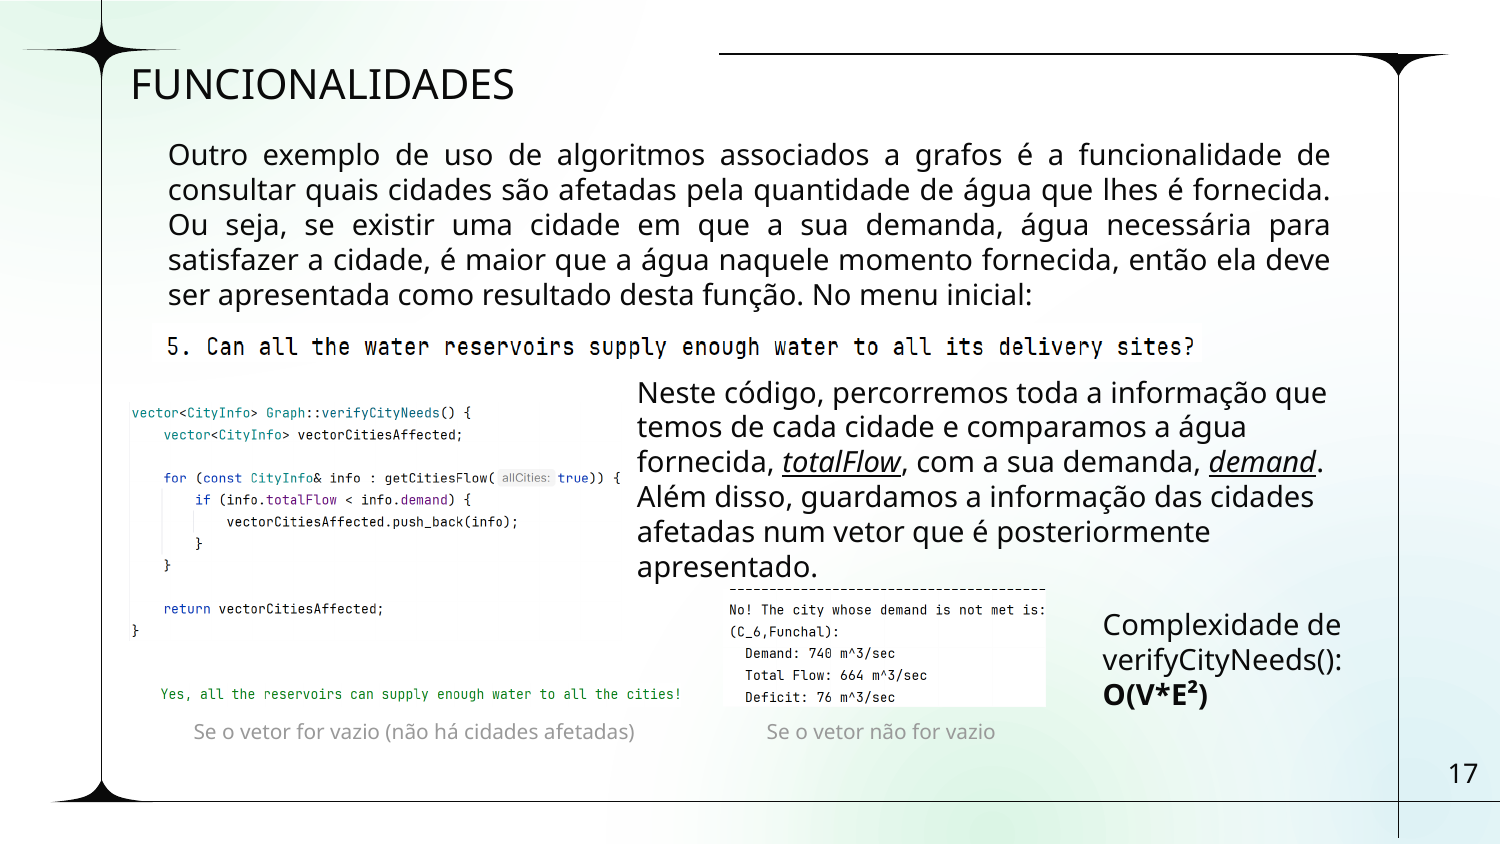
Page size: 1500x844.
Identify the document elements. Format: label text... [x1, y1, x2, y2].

picture [160, 683, 682, 707]
text_box FUNCIONALIDADES [115, 57, 1415, 109]
subtitle Neste código, percorremos toda a informação que temos de cada cidade e comparamos a água fornecida, totalFlow, com a sua demanda, demand. Além disso, guardamos a informação das cidades afetadas num vetor que é posteriormente apresentado. [621, 219, 1348, 739]
text_box Se o vetor não for vazio [751, 716, 1018, 757]
picture [723, 588, 1046, 707]
picture [152, 323, 1202, 362]
subtitle Outro exemplo de uso de algoritmos associados a grafos é a funcionalidade de consultar quais cidades são afetadas pela quantidade de água que lhes é fornecida. Ou seja, se existir uma cidade em que a sua demanda, água necessária para satisfazer a cidade, é maior que a água naquele momento fornecida, então ela deve ser apresentada como resultado desta função. No menu inicial: [152, 109, 1348, 323]
text_box Se o vetor for vazio (não há cidades afetadas) [178, 715, 664, 757]
picture [129, 402, 623, 642]
subtitle Complexidade de verifyCityNeeds(): O(V*E²) [1087, 601, 1375, 717]
slide_number 17 [1403, 741, 1494, 807]
